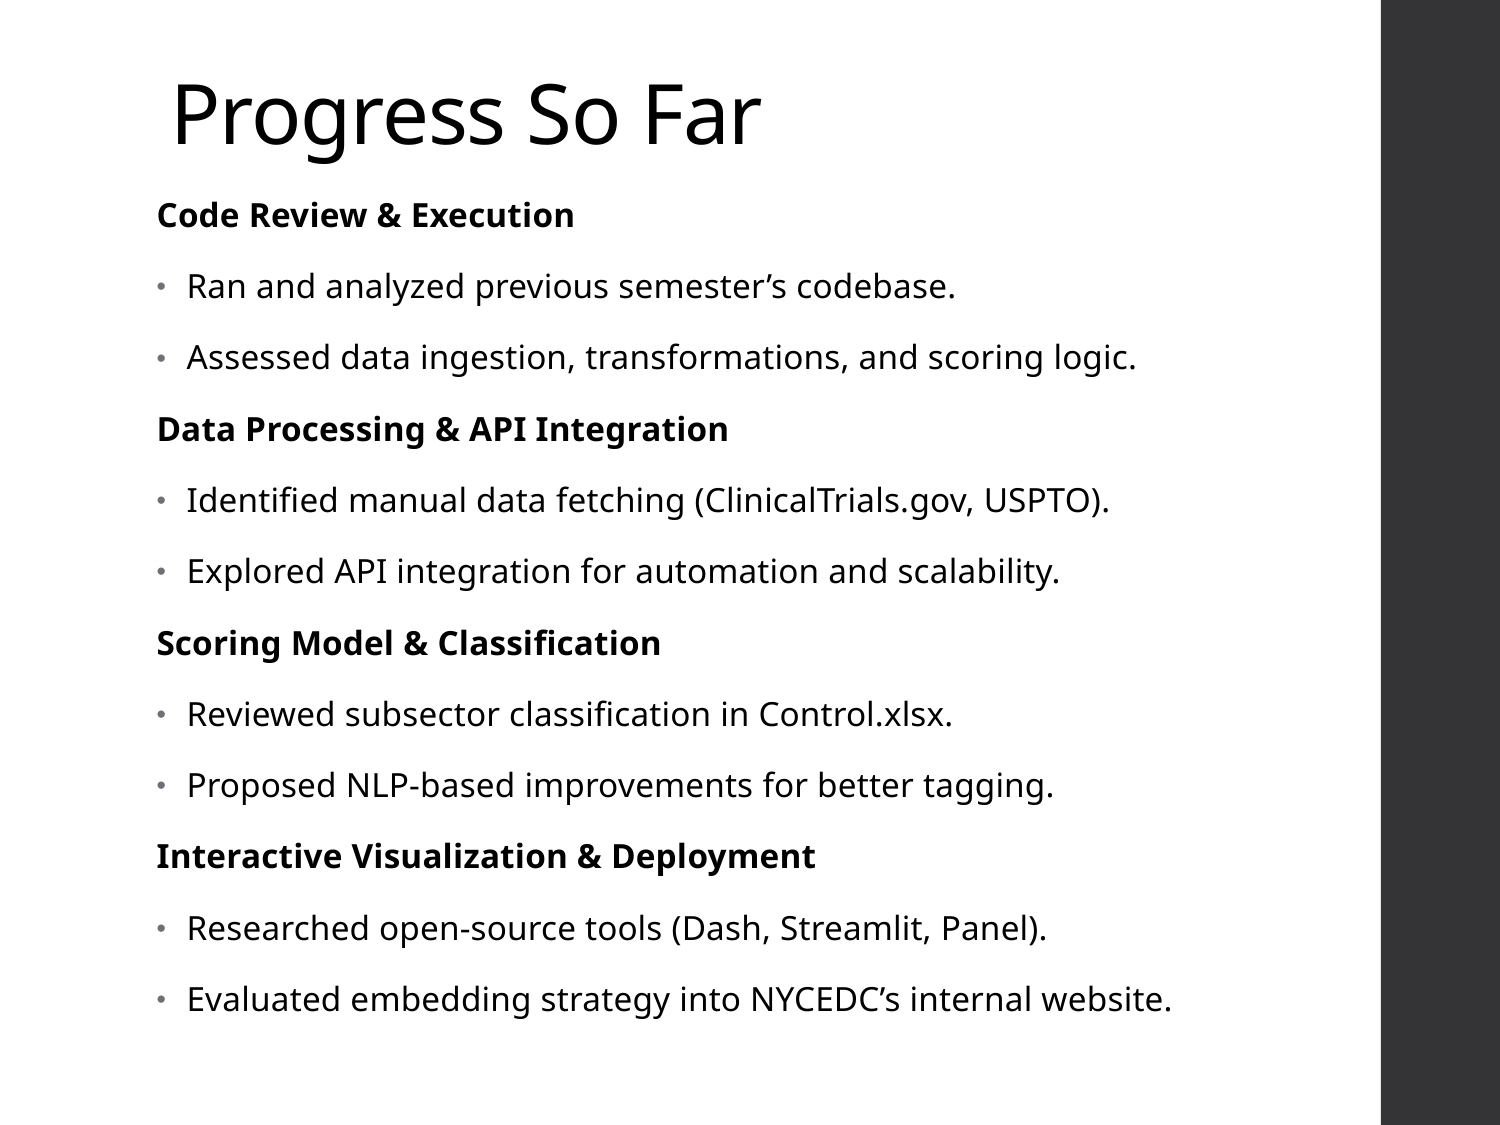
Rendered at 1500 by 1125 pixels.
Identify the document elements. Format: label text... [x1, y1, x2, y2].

title Progress So Far [155, 60, 1348, 171]
list Code Review & Execution Ran and analyzed previous semester’s codebase. Assessed data ingestion, transformations, and scoring logic. Data Processing & API Integration Identified manual data fetching (ClinicalTrials.gov, USPTO). Explored API integration for automation and scalability. Scoring Model & Classification Reviewed subsector classification in Control.xlsx. Proposed NLP-based improvements for better tagging. Interactive Visualization & Deployment Researched open-source tools (Dash, Streamlit, Panel). Evaluated embedding strategy into NYCEDC’s internal website. [141, 189, 1200, 904]
